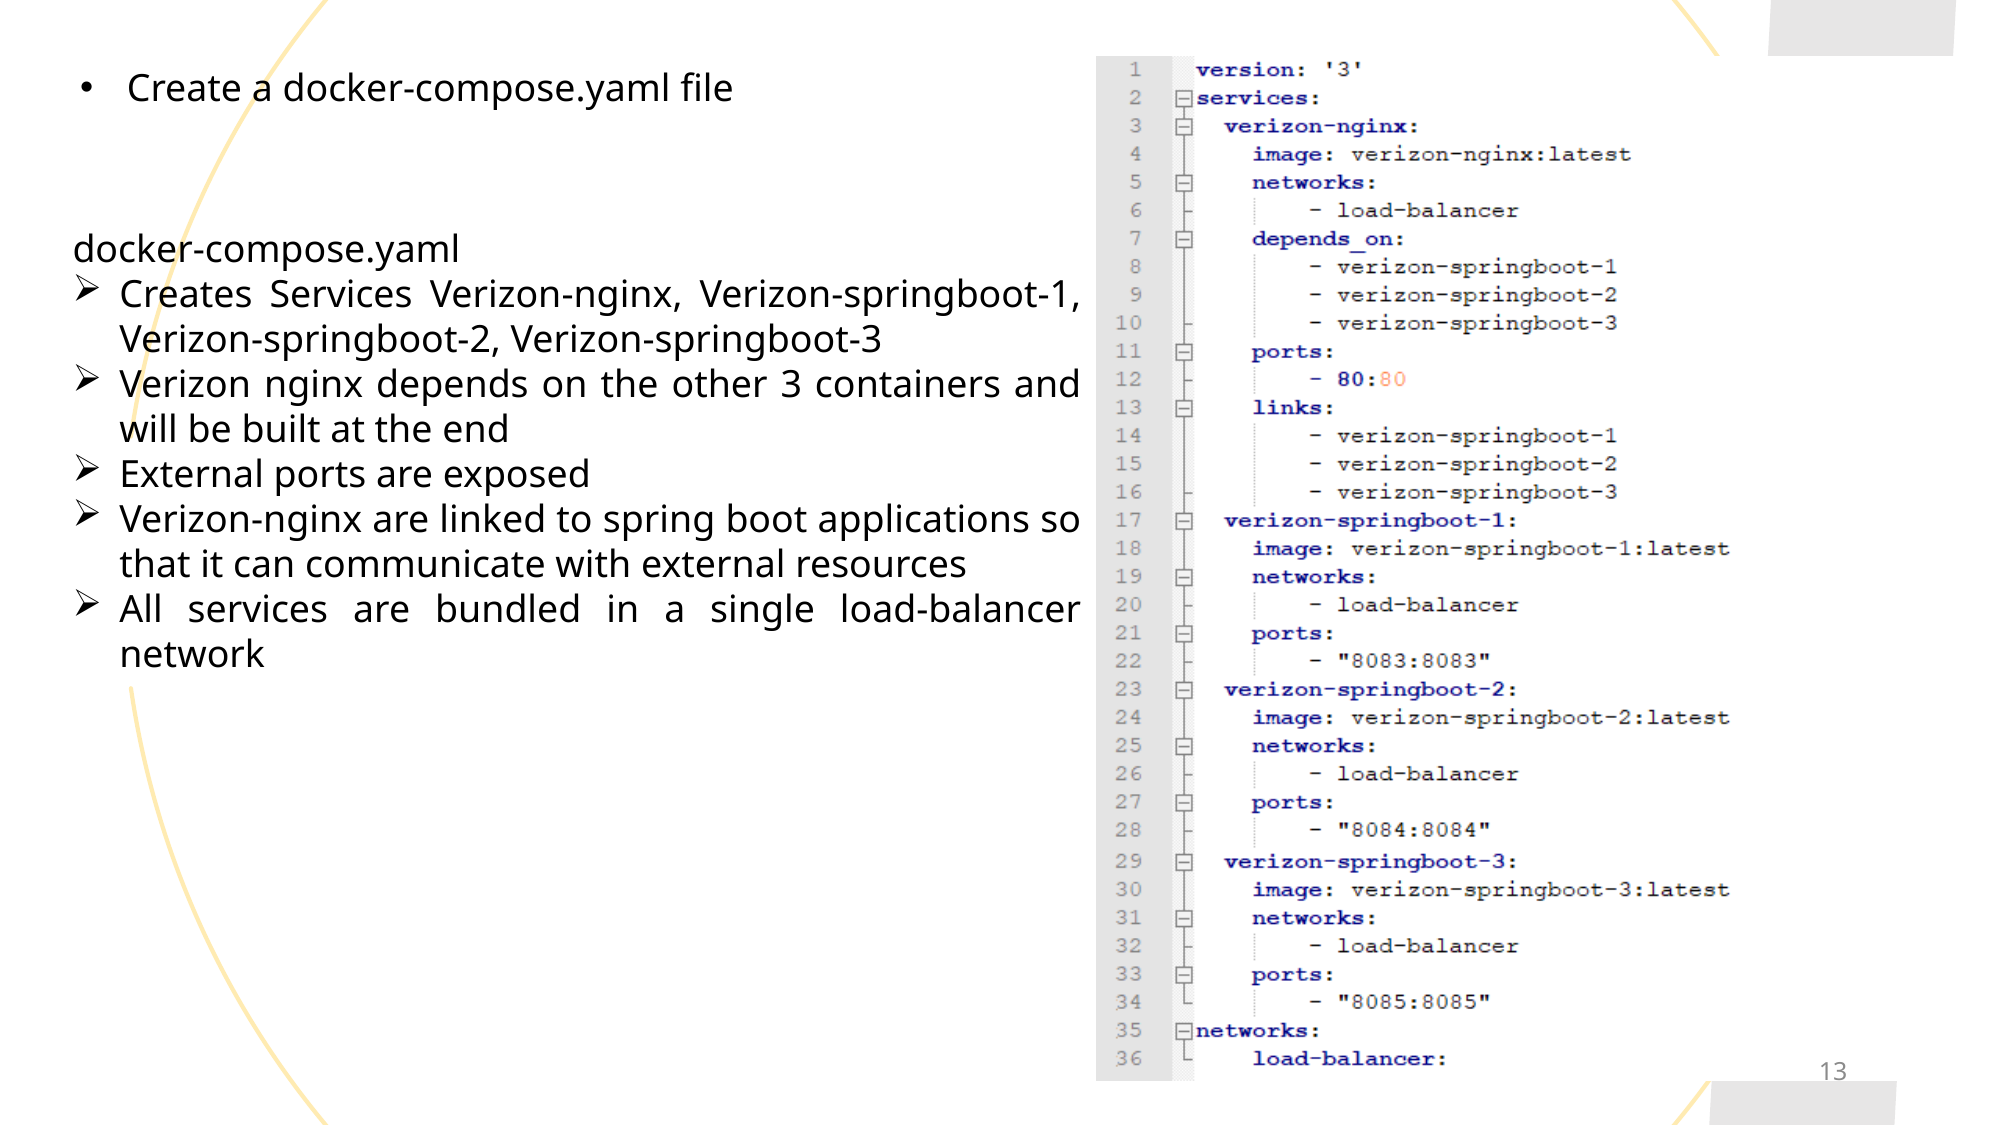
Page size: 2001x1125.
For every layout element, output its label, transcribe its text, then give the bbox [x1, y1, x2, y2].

slide_number 13 [1412, 1081, 1863, 1103]
text_box docker-compose.yaml Creates Services Verizon-nginx, Verizon-springboot-1, Verizon-springboot-2, Verizon-springboot-3 Verizon nginx depends on the other 3 containers and will be built at the end External ports are exposed Verizon-nginx are linked to spring boot applications so that it can communicate with external resources All services are bundled in a single load-balancer network [57, 217, 1096, 683]
picture [1096, 56, 2000, 1081]
text_box Create a docker-compose.yaml file [65, 56, 750, 117]
